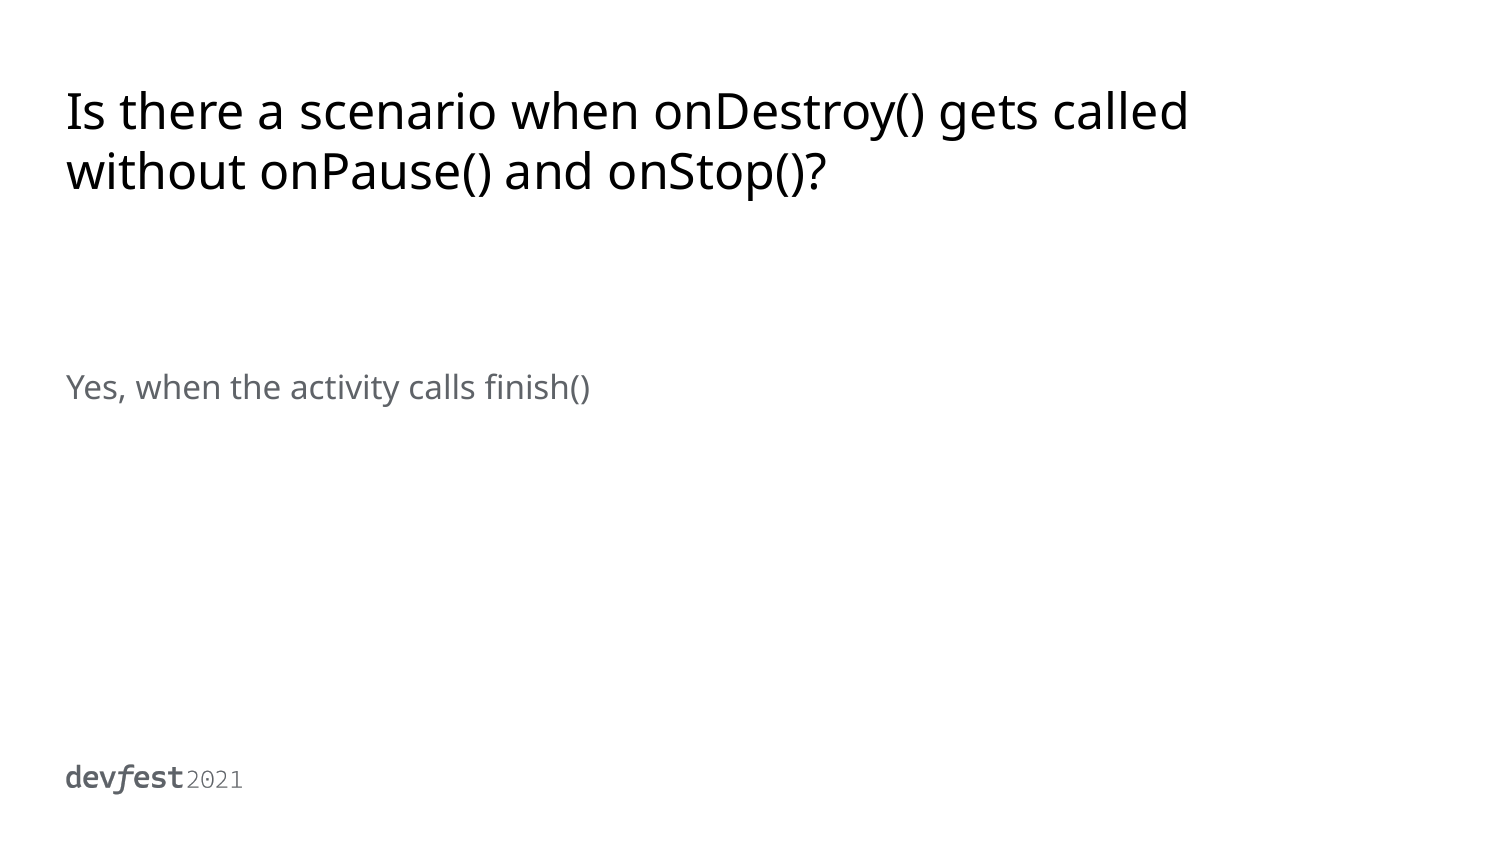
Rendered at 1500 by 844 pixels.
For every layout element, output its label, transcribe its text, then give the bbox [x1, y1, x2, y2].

list Yes, when the activity calls finish() [51, 280, 1394, 750]
picture [65, 761, 243, 797]
title Is there a scenario when onDestroy() gets called without onPause() and onStop()? [51, 91, 1274, 216]
